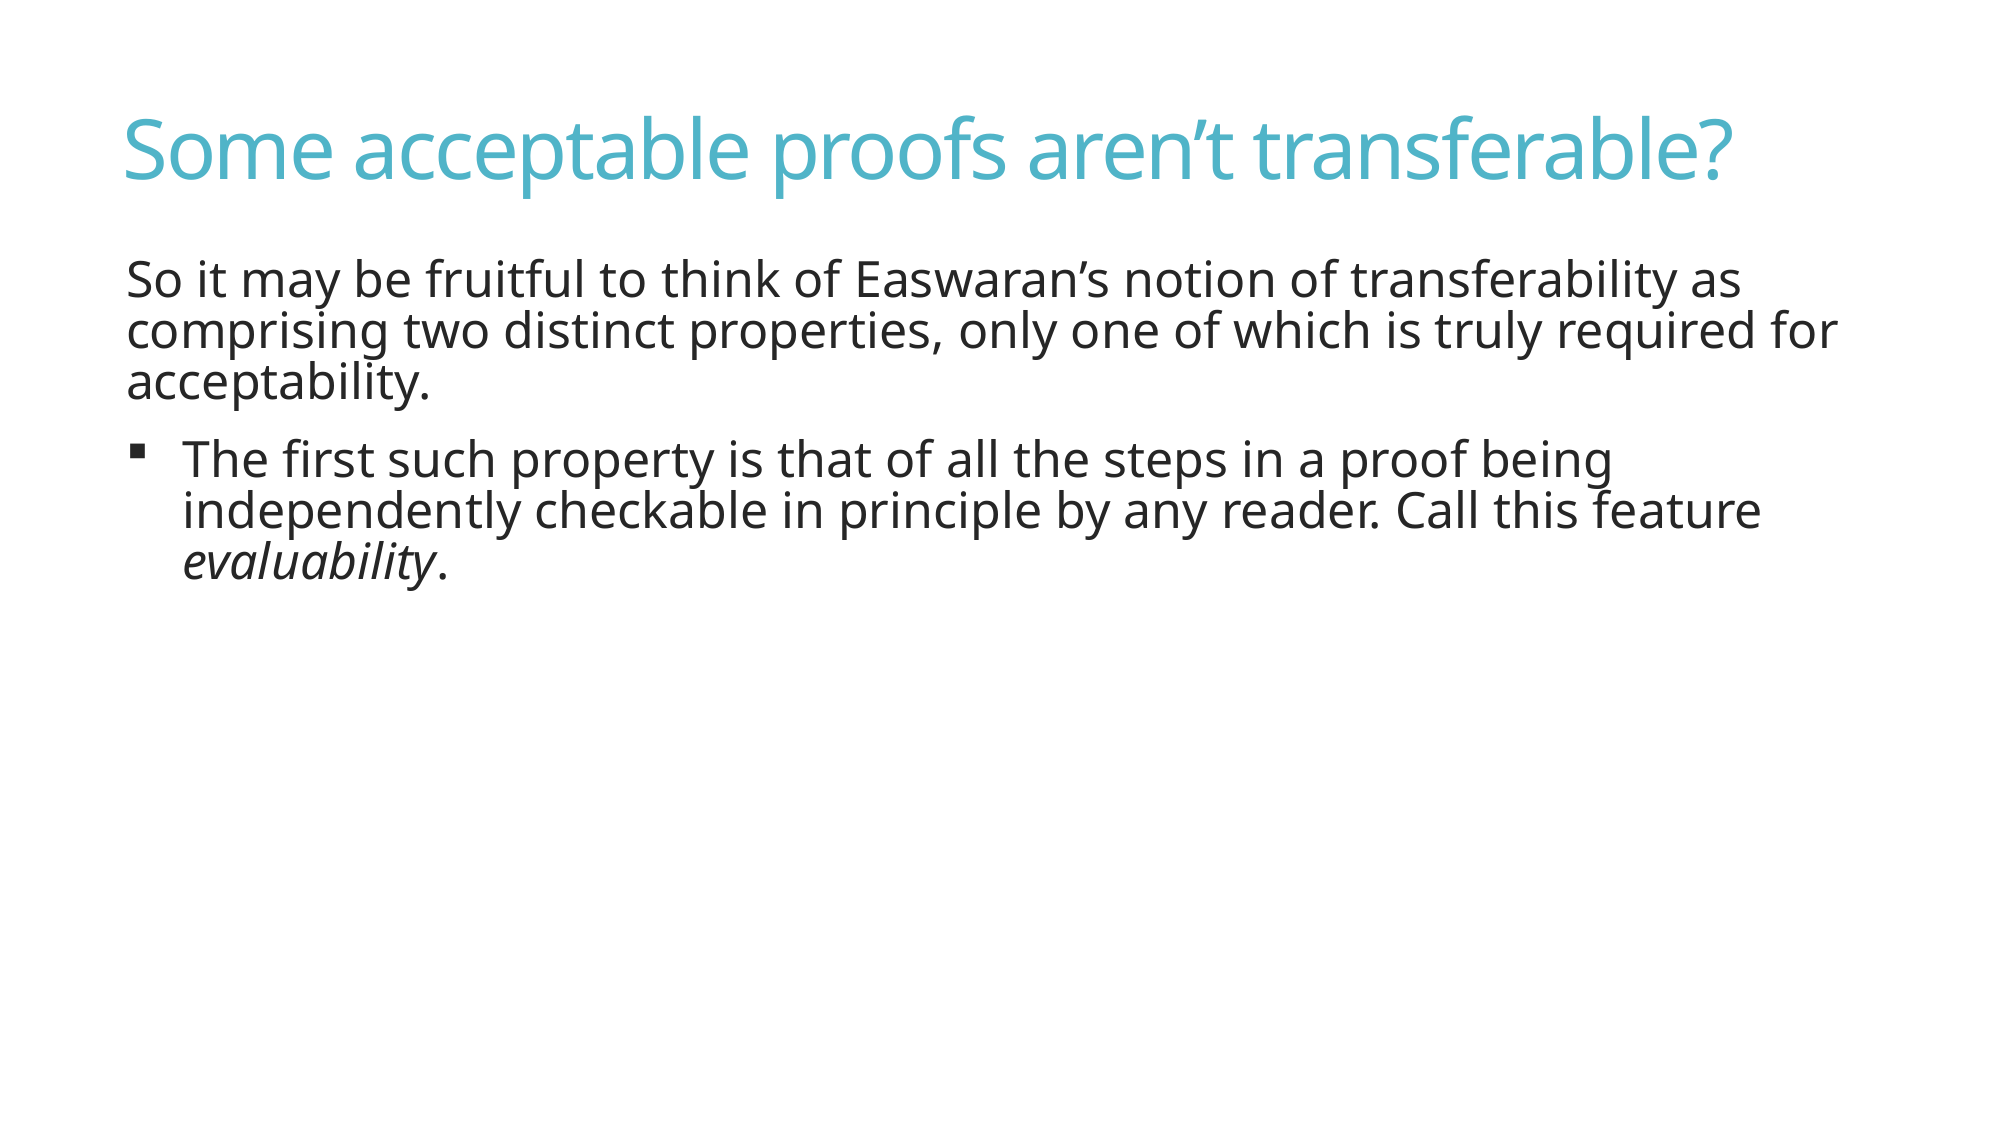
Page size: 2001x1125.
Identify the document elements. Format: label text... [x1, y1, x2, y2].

title Some acceptable proofs aren’t transferable? [107, 81, 1875, 226]
list So it may be fruitful to think of Easwaran’s notion of transferability as comprising two distinct properties, only one of which is truly required for acceptability. The first such property is that of all the steps in a proof being independently checkable in principle by any reader. Call this feature evaluability. [111, 249, 1876, 948]
